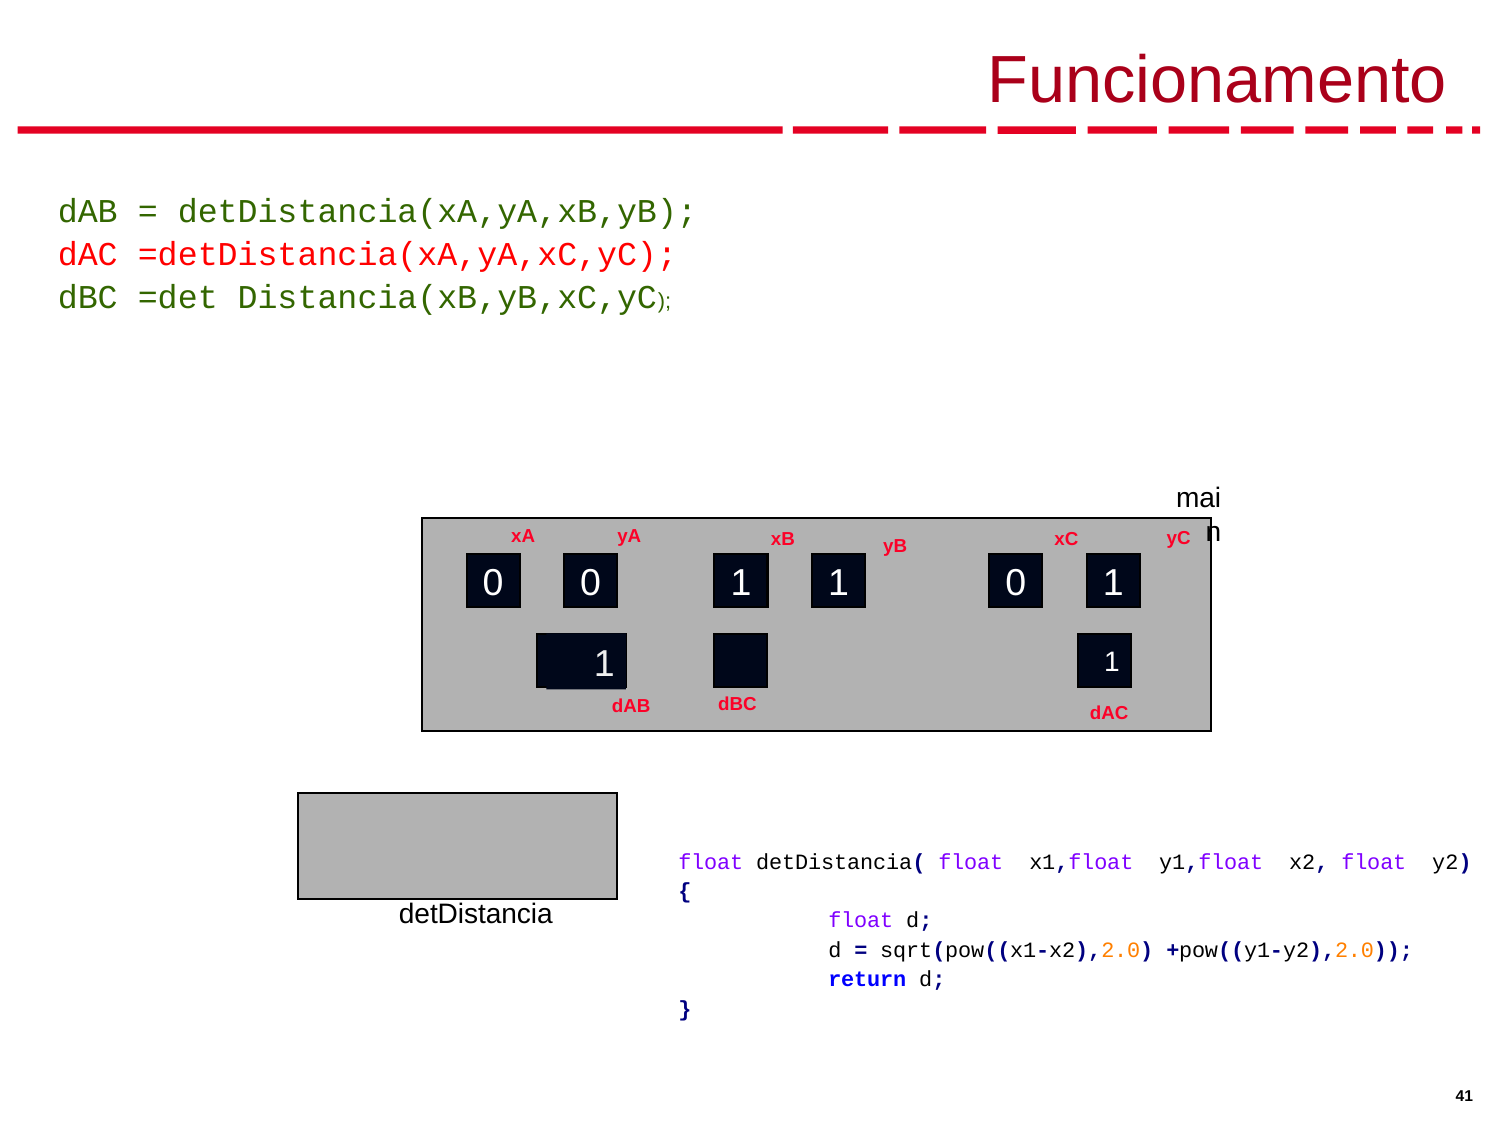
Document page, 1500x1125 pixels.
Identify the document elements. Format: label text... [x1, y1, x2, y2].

text_box dAB [519, 688, 662, 723]
text_box 1 [1077, 633, 1131, 687]
text_box dAB = detDistancia(xA,yA,xB,yB); dAC =detDistancia(xA,yA,xC,yC); dBC =det Distancia(xB,yB,xC,yC); [46, 183, 940, 321]
text_box yB [803, 528, 919, 563]
text_box 1 [1086, 554, 1140, 607]
text_box yC [1086, 520, 1202, 554]
text_box [298, 792, 618, 899]
text_box main [1151, 474, 1233, 553]
text_box detDistancia [342, 890, 564, 936]
text_box dBC [696, 686, 768, 721]
text_box [537, 633, 546, 687]
text_box xA [431, 518, 534, 552]
text_box 0 [989, 556, 1043, 607]
text_box 0 [466, 553, 520, 607]
text_box xC [980, 518, 1096, 556]
text_box 1 [811, 563, 865, 607]
text_box dAC [1068, 695, 1140, 730]
title Funcionamento [45, 12, 1459, 122]
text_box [537, 518, 653, 608]
text_box 1 [714, 556, 768, 607]
text_box [714, 633, 768, 686]
text_box 1 [546, 633, 626, 690]
text_box float detDistancia( float x1,float y1,float x2, float y2) { float d; d = sqrt(pow((x1-x2),2.0) +pow((y1-y2),2.0)); return d; } [667, 841, 1489, 1036]
text_box [422, 518, 1211, 731]
text_box xB [696, 518, 813, 556]
